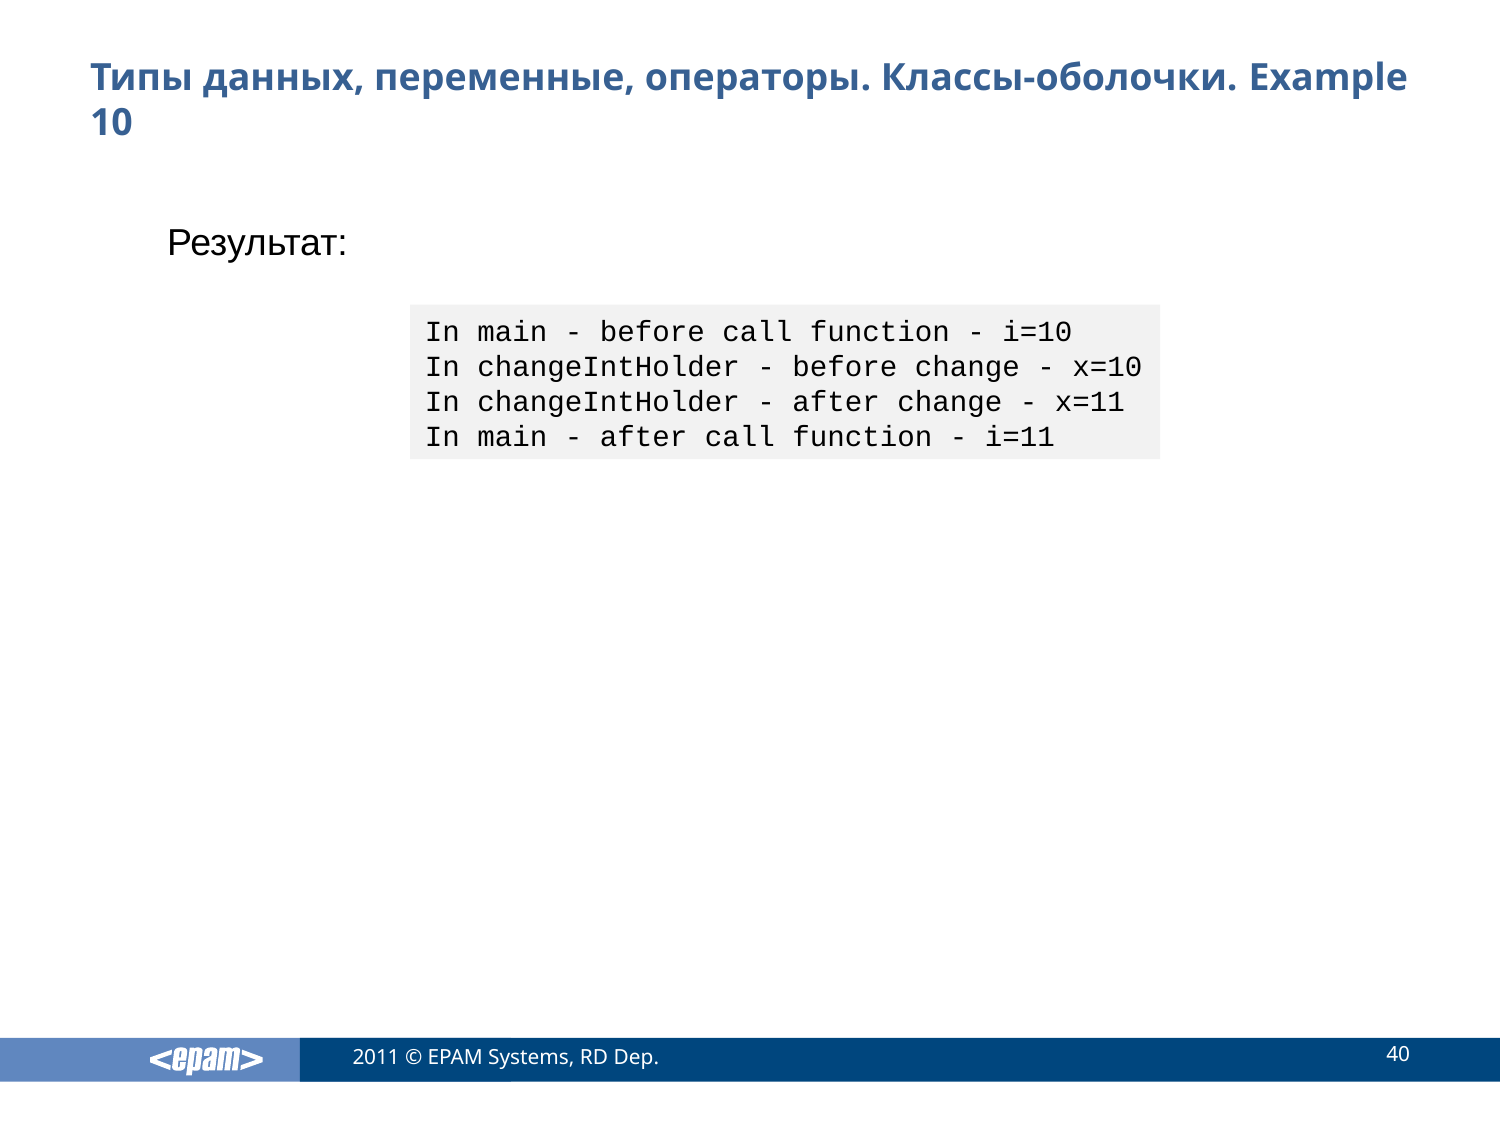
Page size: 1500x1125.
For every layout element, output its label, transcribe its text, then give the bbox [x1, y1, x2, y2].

slide_number 40 [1262, 1025, 1425, 1085]
title Типы данных, переменные, операторы. Классы-оболочки. Example 10 [75, 45, 1425, 163]
text_box In main - before call function - i=10 In changeIntHolder - before change - x=10 In changeIntHolder - after change - x=11 In main - after call function - i=11 [410, 304, 1161, 460]
footer 2011 © EPAM Systems, RD Dep. [337, 1028, 738, 1088]
list Результат: [152, 210, 1353, 281]
